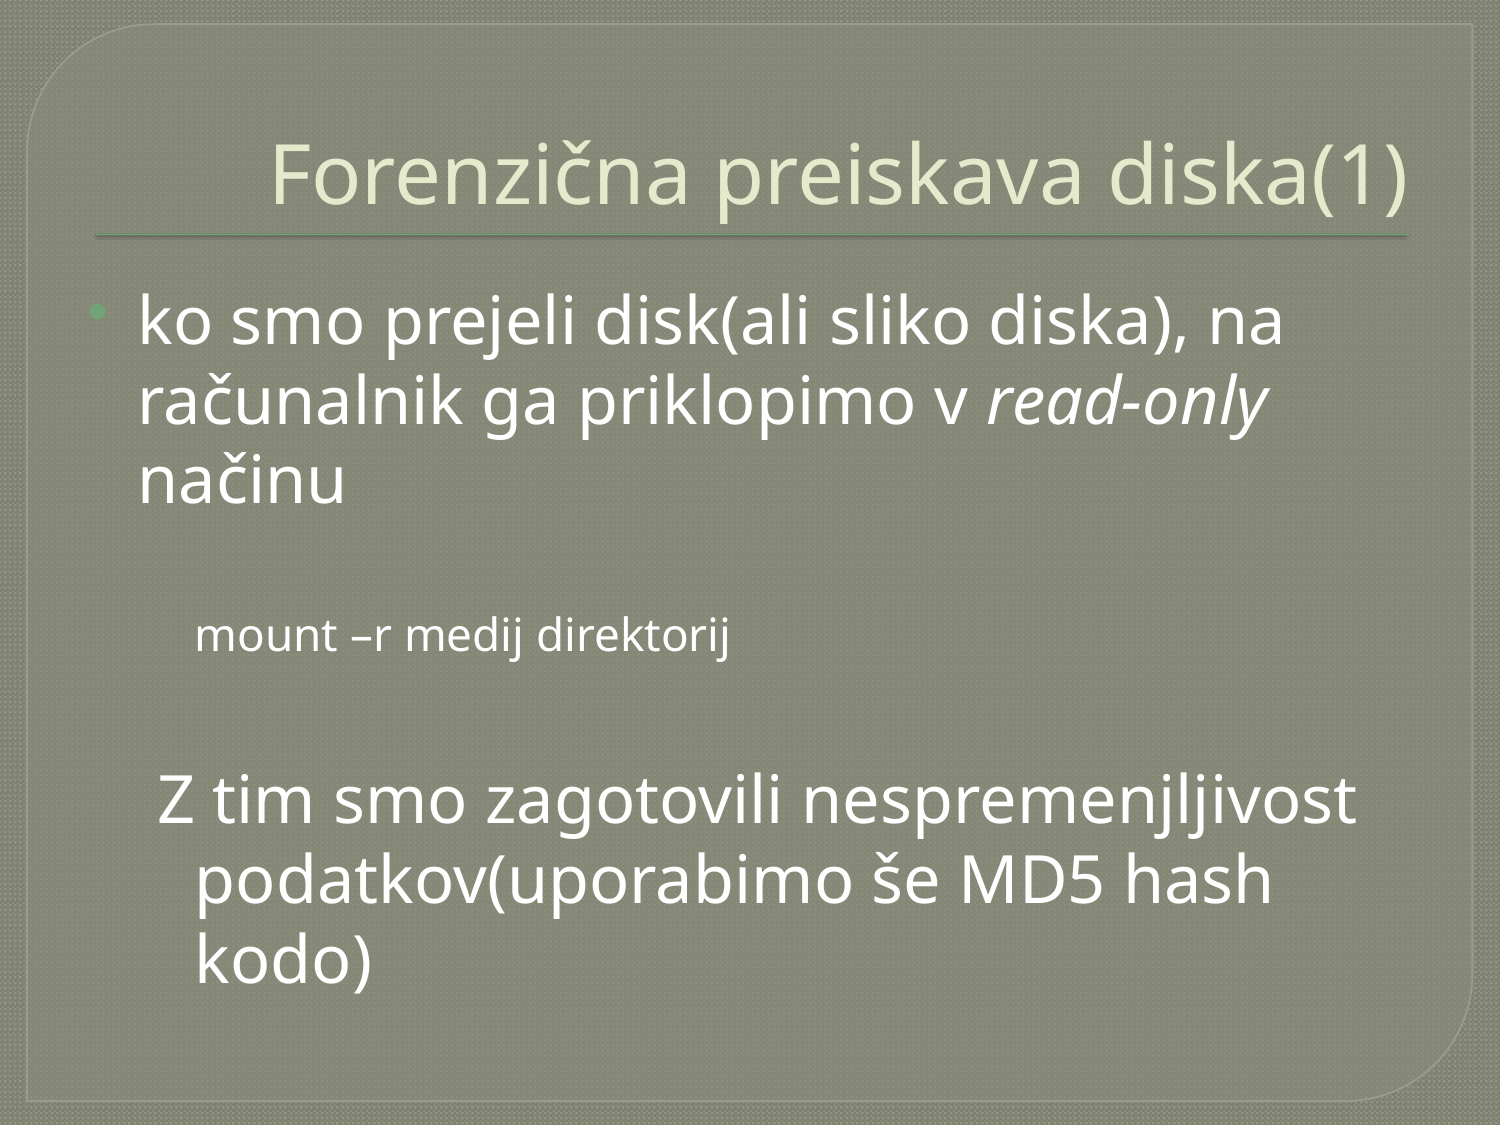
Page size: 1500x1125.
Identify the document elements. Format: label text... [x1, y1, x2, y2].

list ko smo prejeli disk(ali sliko diska), na računalnik ga priklopimo v read-only načinu mount –r medij direktorij Z tim smo zagotovili nespremenjljivost podatkov(uporabimo še MD5 hash kodo) [75, 270, 1425, 1013]
title Forenzična preiskava diska(1) [75, 41, 1425, 230]
